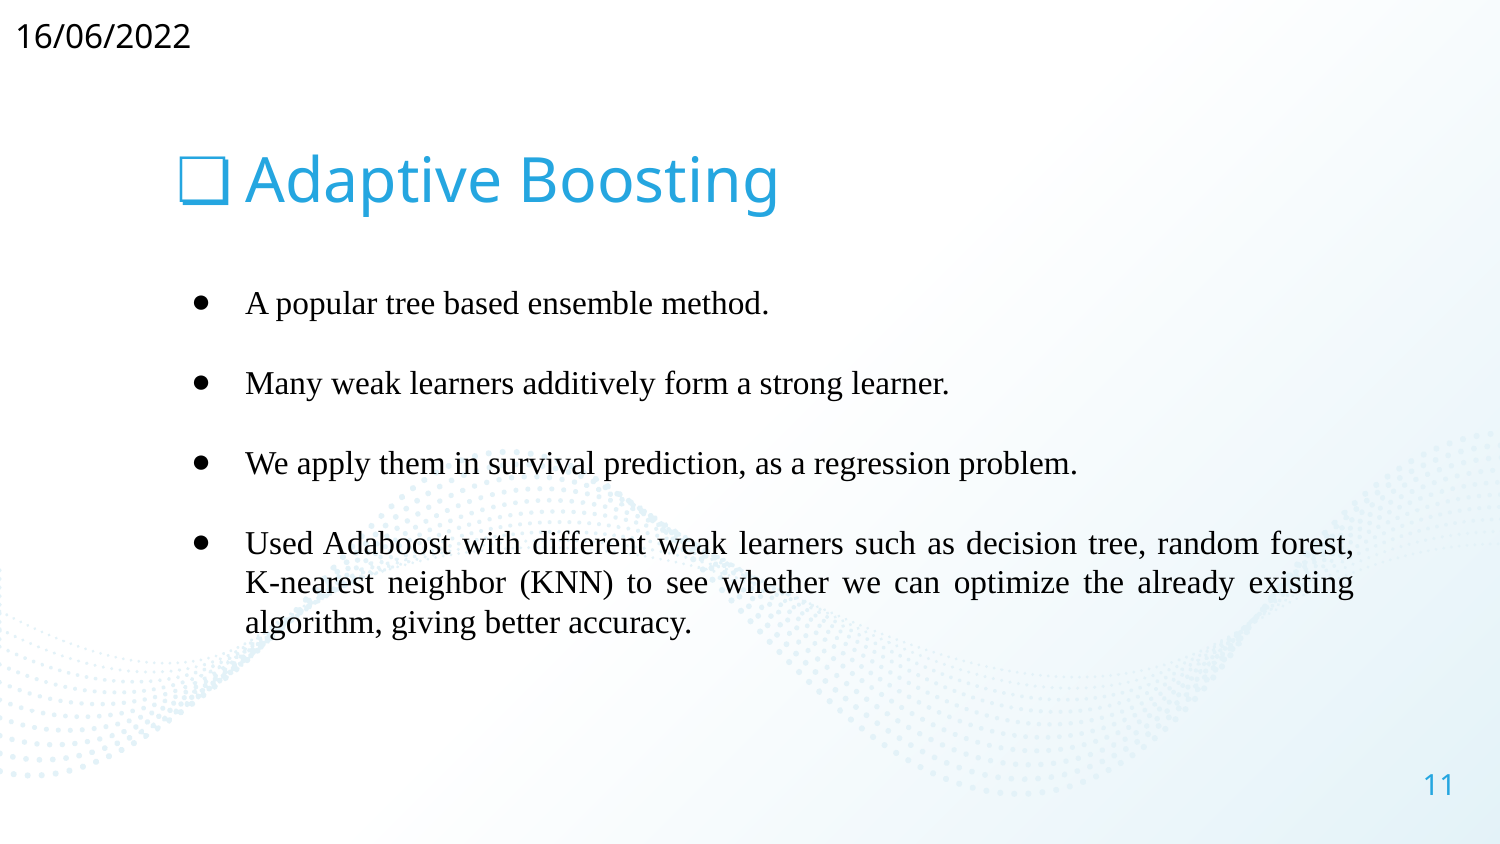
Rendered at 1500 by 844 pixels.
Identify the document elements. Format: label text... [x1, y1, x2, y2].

list A popular tree based ensemble method. Many weak learners additively form a strong learner. We apply them in survival prediction, as a regression problem. Used Adaboost with different weak learners such as decision tree, random forest, K-nearest neighbor (KNN) to see whether we can optimize the already existing algorithm, giving better accuracy. [170, 281, 1357, 788]
title Adaptive Boosting [170, 150, 1330, 216]
slide_number ‹#› [1366, 754, 1457, 819]
text_box 16/06/2022 [0, 0, 493, 70]
